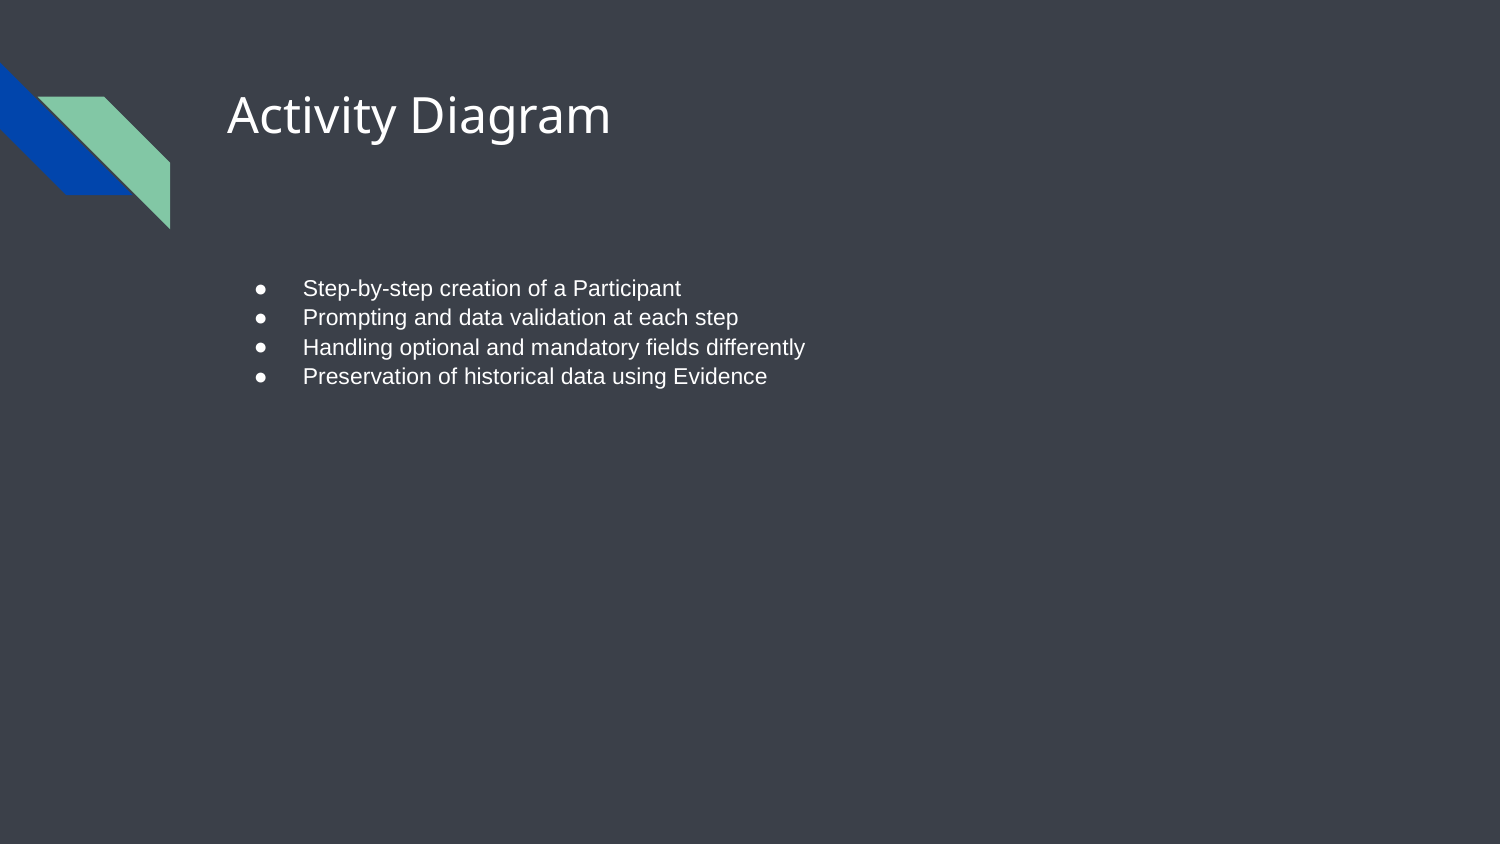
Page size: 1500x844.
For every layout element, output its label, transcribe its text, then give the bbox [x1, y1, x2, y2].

title Activity Diagram [212, 64, 1368, 215]
list Step-by-step creation of a Participant Prompting and data validation at each step Handling optional and mandatory fields differently Preservation of historical data using Evidence [212, 257, 1368, 735]
